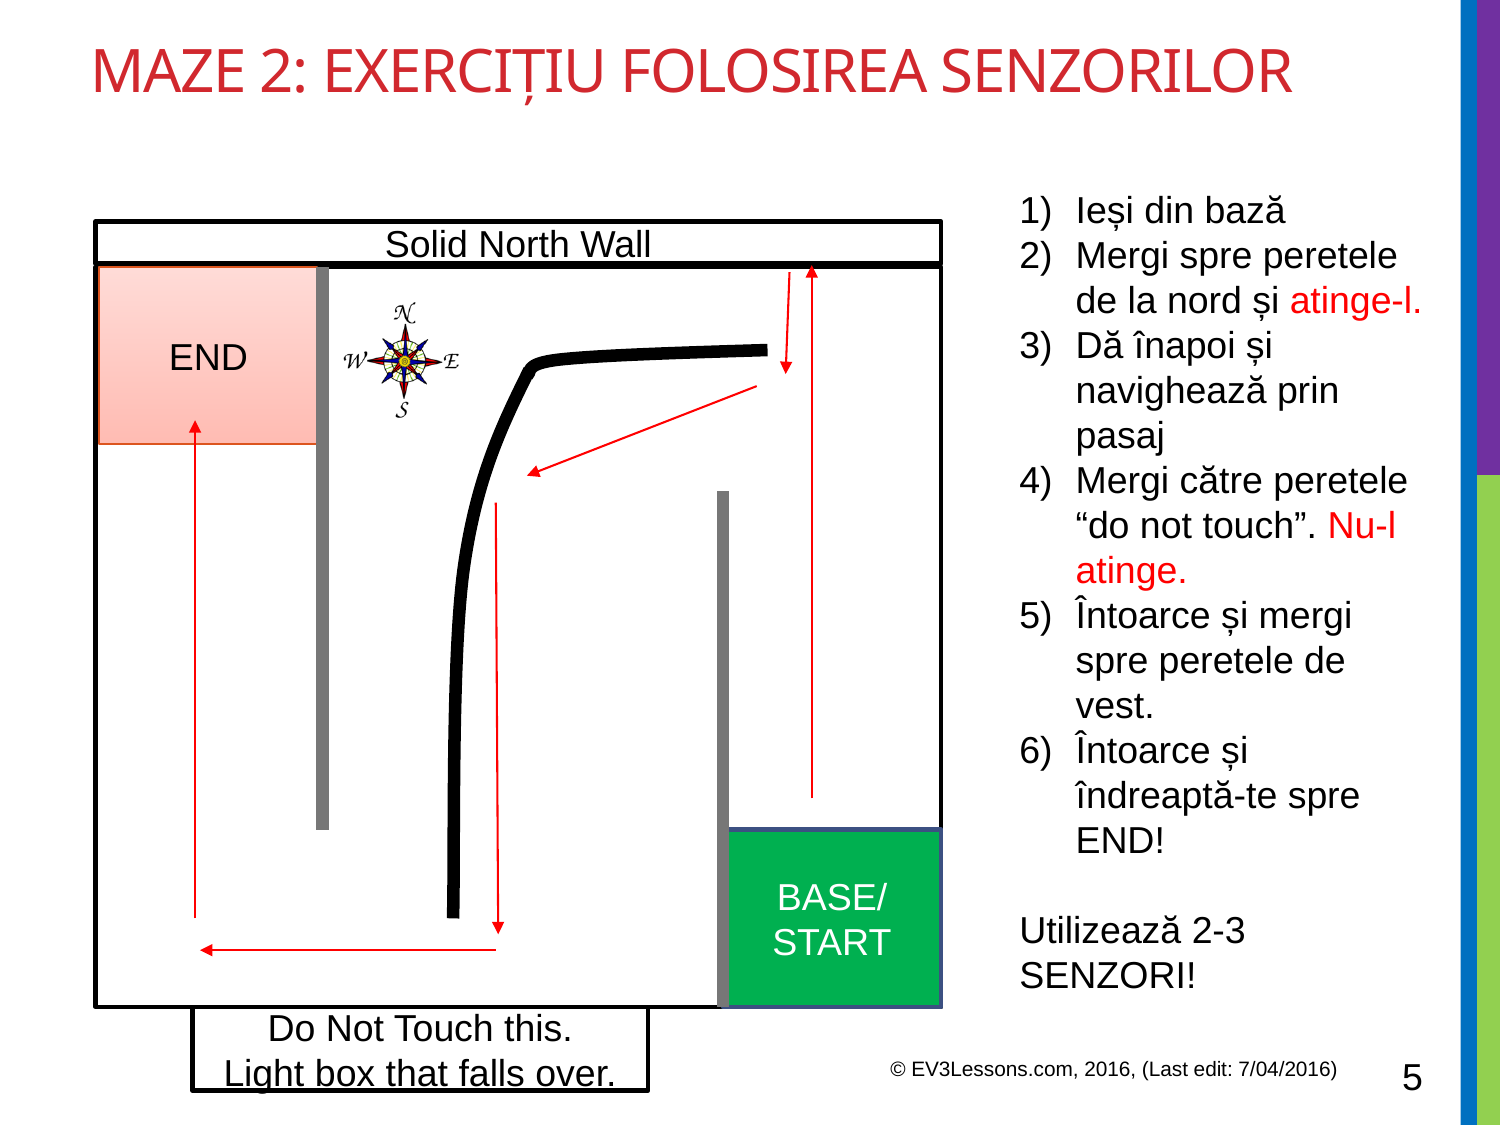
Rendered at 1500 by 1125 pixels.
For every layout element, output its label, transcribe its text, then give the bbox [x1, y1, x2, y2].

text_box Ieși din bază Mergi spre peretele de la nord și atinge-l. Dă înapoi și navighează prin pasaj Mergi către peretele “do not touch”. Nu-l atinge. Întoarce și mergi spre peretele de vest. Întoarce și îndreaptă-te spre END! Utilizează 2-3 SENZORI! [1002, 417, 1442, 765]
picture [342, 301, 459, 419]
title MAZE 2: Exercițiu folosirea senzorilor [75, 25, 1428, 158]
text_box END [98, 266, 318, 445]
footer © EV3Lessons.com, 2016, (Last edit: 7/04/2016) [875, 1048, 1387, 1095]
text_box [785, 271, 790, 375]
text_box [450, 375, 529, 919]
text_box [495, 502, 499, 935]
slide_number 5 [1387, 1045, 1491, 1106]
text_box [526, 385, 758, 477]
text_box BASE/ START [730, 827, 943, 1009]
text_box Do Not Touch this. Light box that falls over. [190, 1005, 650, 1093]
text_box [524, 347, 768, 378]
text_box [93, 266, 943, 1009]
text_box Solid North Wall [93, 219, 943, 266]
